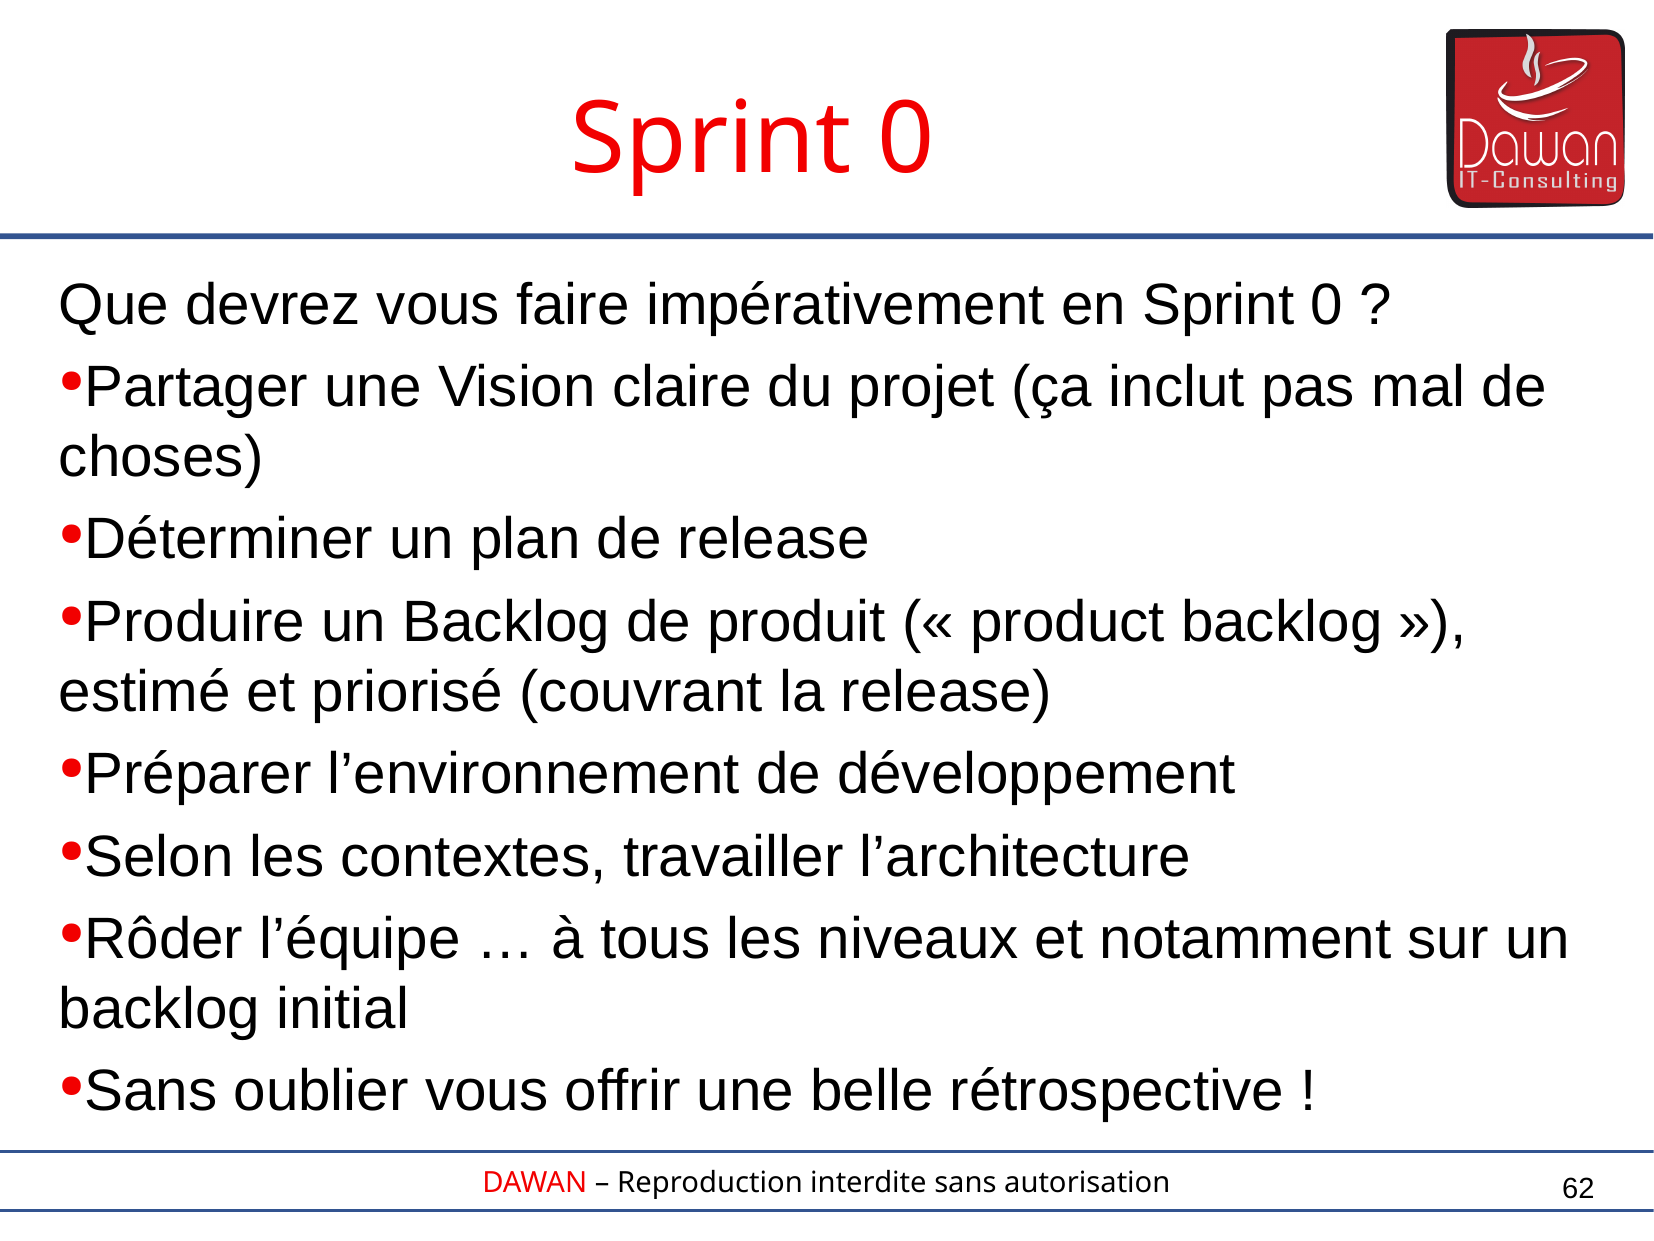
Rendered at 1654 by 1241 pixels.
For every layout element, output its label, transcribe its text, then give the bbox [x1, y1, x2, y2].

picture [1447, 29, 1625, 208]
title Sprint 0 [59, 29, 1447, 237]
list Que devrez vous faire impérativement en Sprint 0 ? Partager une Vision claire du projet (ça inclut pas mal de choses) Déterminer un plan de release Produire un Backlog de produit (« product backlog »), estimé et priorisé (couvrant la release) Préparer l’environnement de développement Selon les contextes, travailler l’architecture Rôder l’équipe … à tous les niveaux et notamment sur un backlog initial Sans oublier vous offrir une belle rétrospective ! [59, 265, 1595, 1109]
slide_number 62 [1535, 1169, 1595, 1233]
